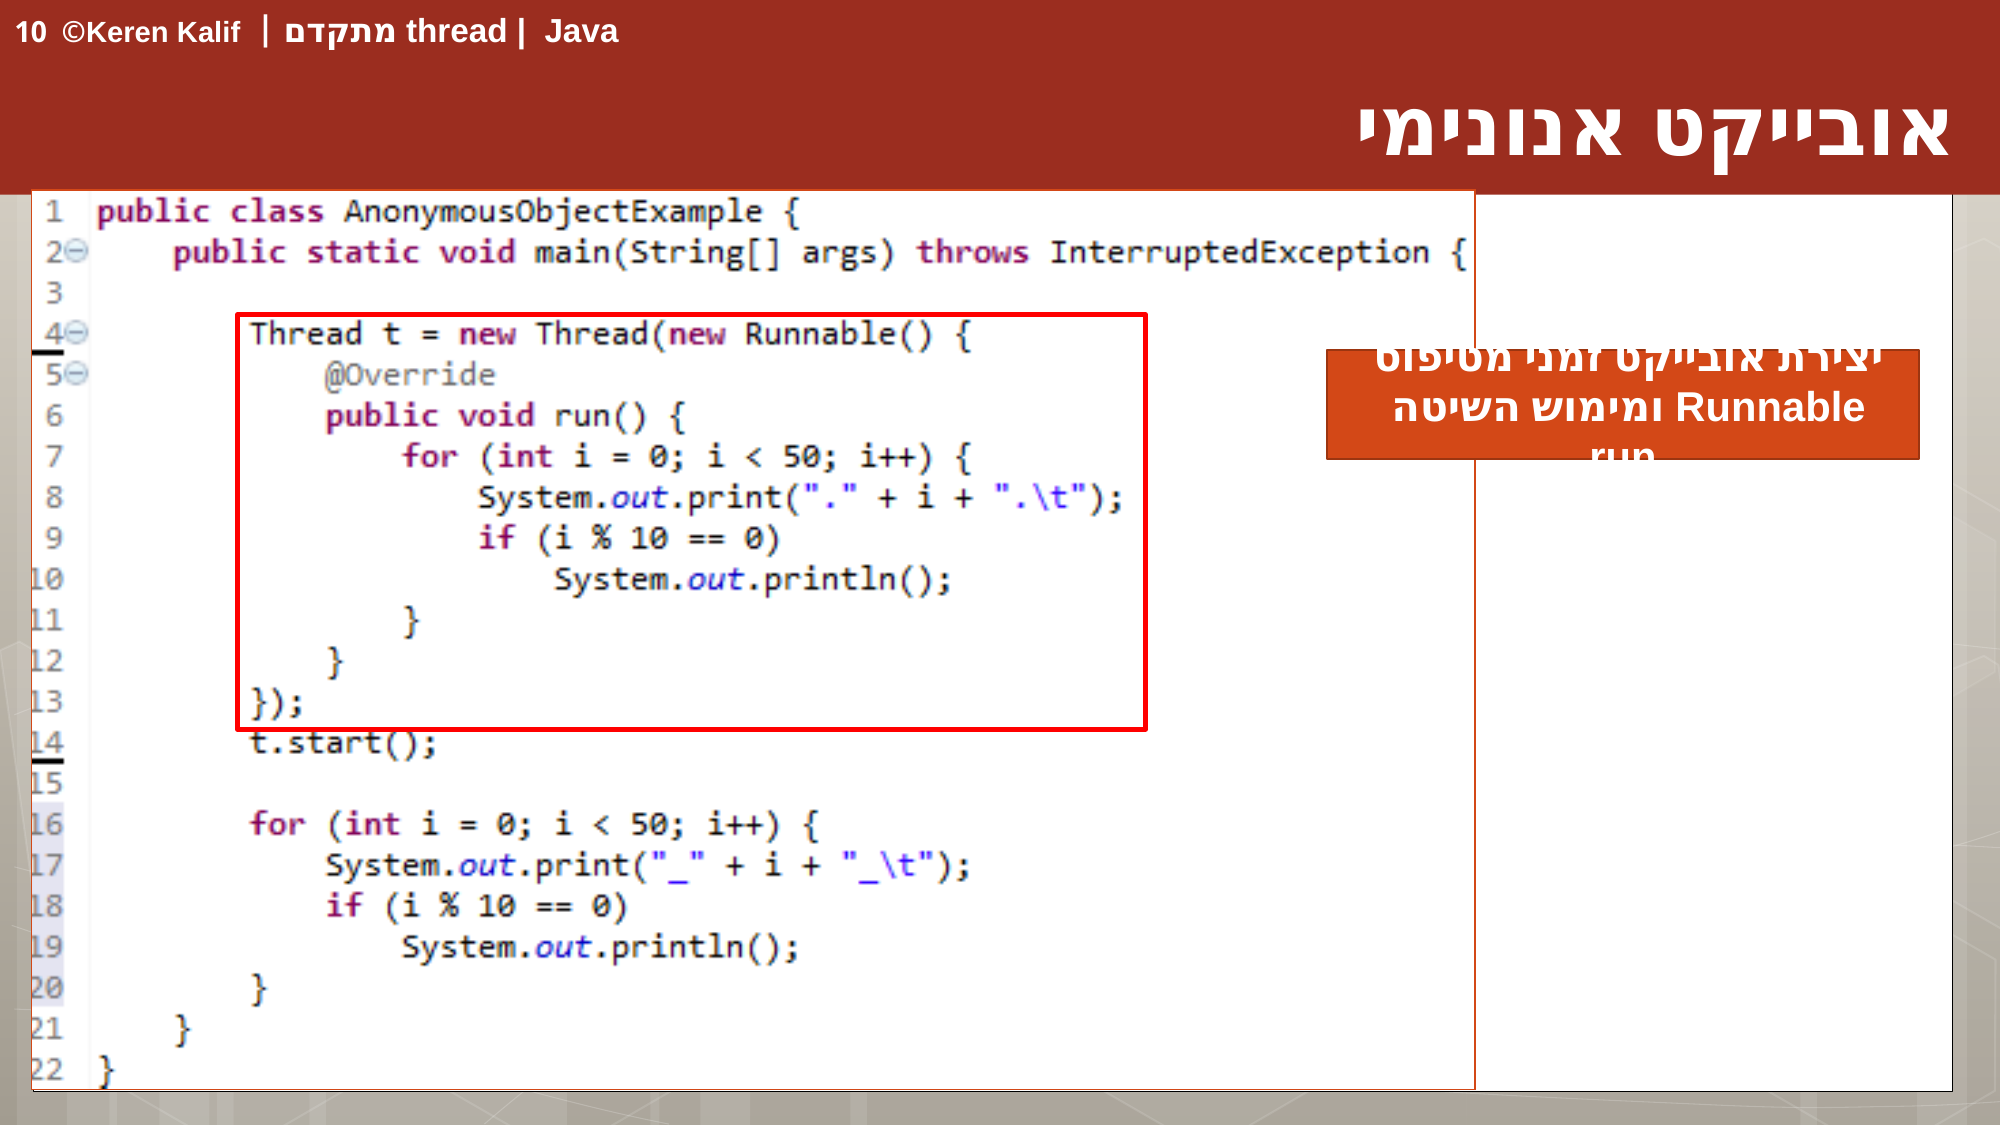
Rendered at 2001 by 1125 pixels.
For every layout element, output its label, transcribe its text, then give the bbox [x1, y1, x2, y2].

title אובייקט אנונימי [0, 64, 1973, 187]
text_box יצירת אובייקט זמני מטיפוס Runnable ומימוש השיטה run [1481, 349, 1920, 460]
picture [32, 190, 1475, 1089]
